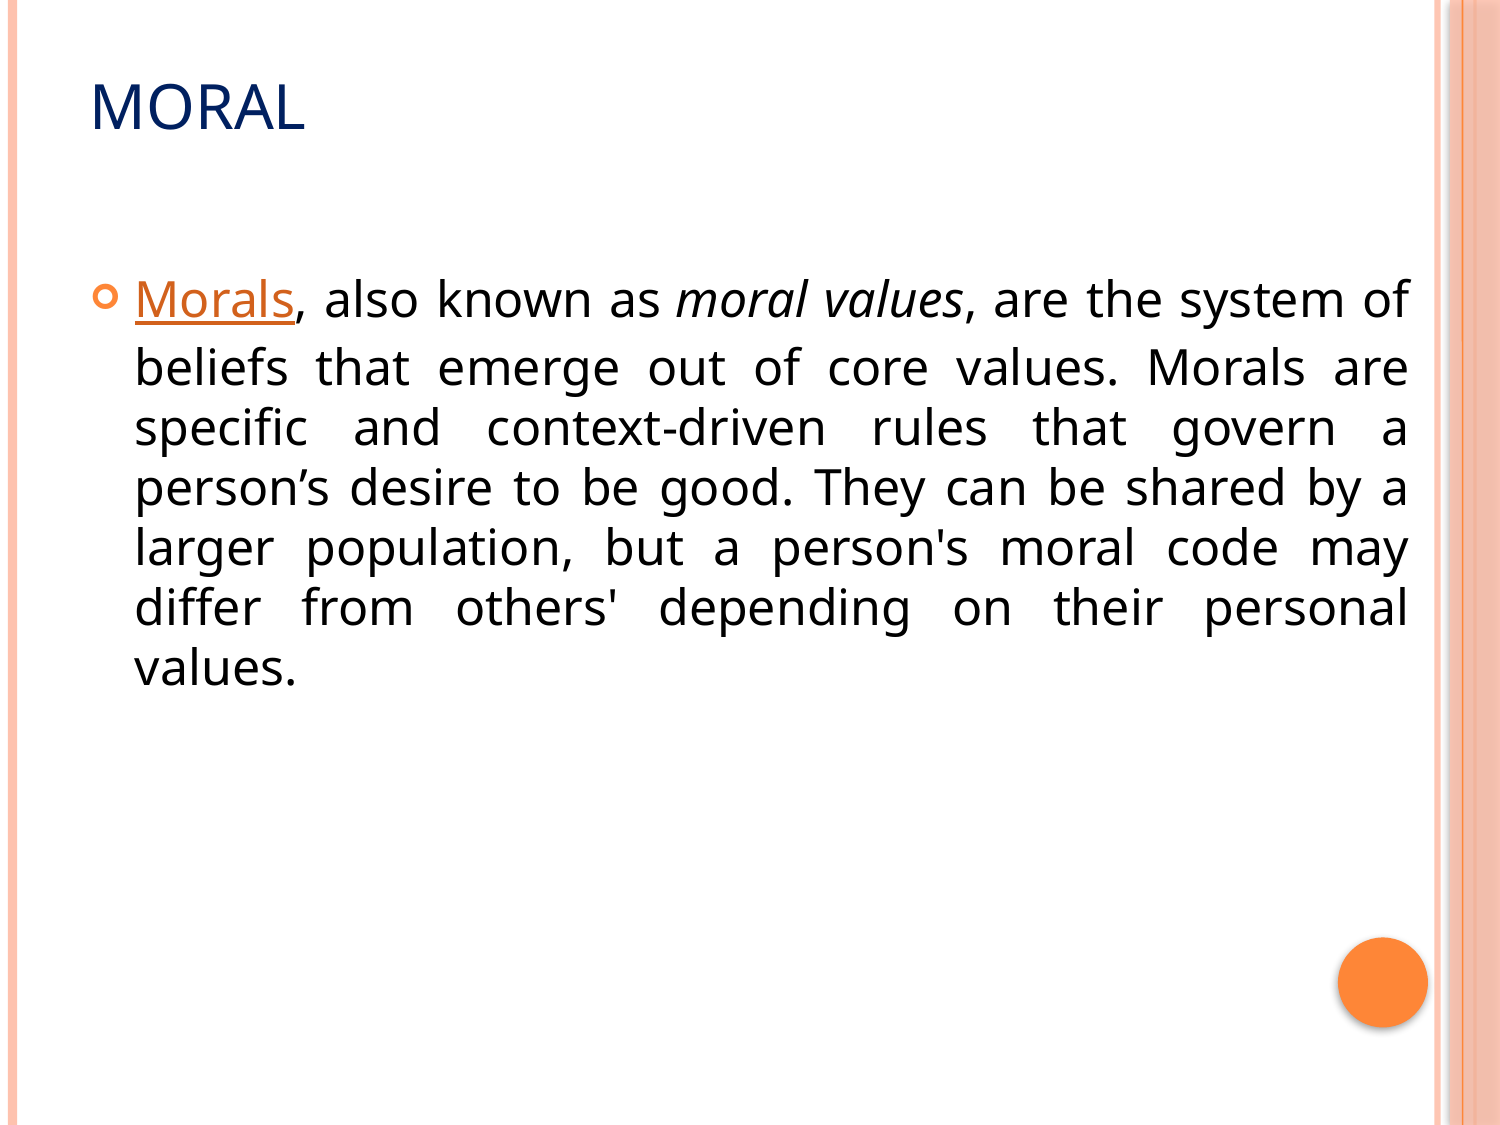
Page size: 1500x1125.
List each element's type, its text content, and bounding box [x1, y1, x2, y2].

list Morals, also known as moral values, are the system of beliefs that emerge out of core values. Morals are specific and context-driven rules that govern a person’s desire to be good. They can be shared by a larger population, but a person's moral code may differ from others' depending on their personal values. [75, 187, 1425, 1062]
title Moral [75, 45, 1300, 150]
